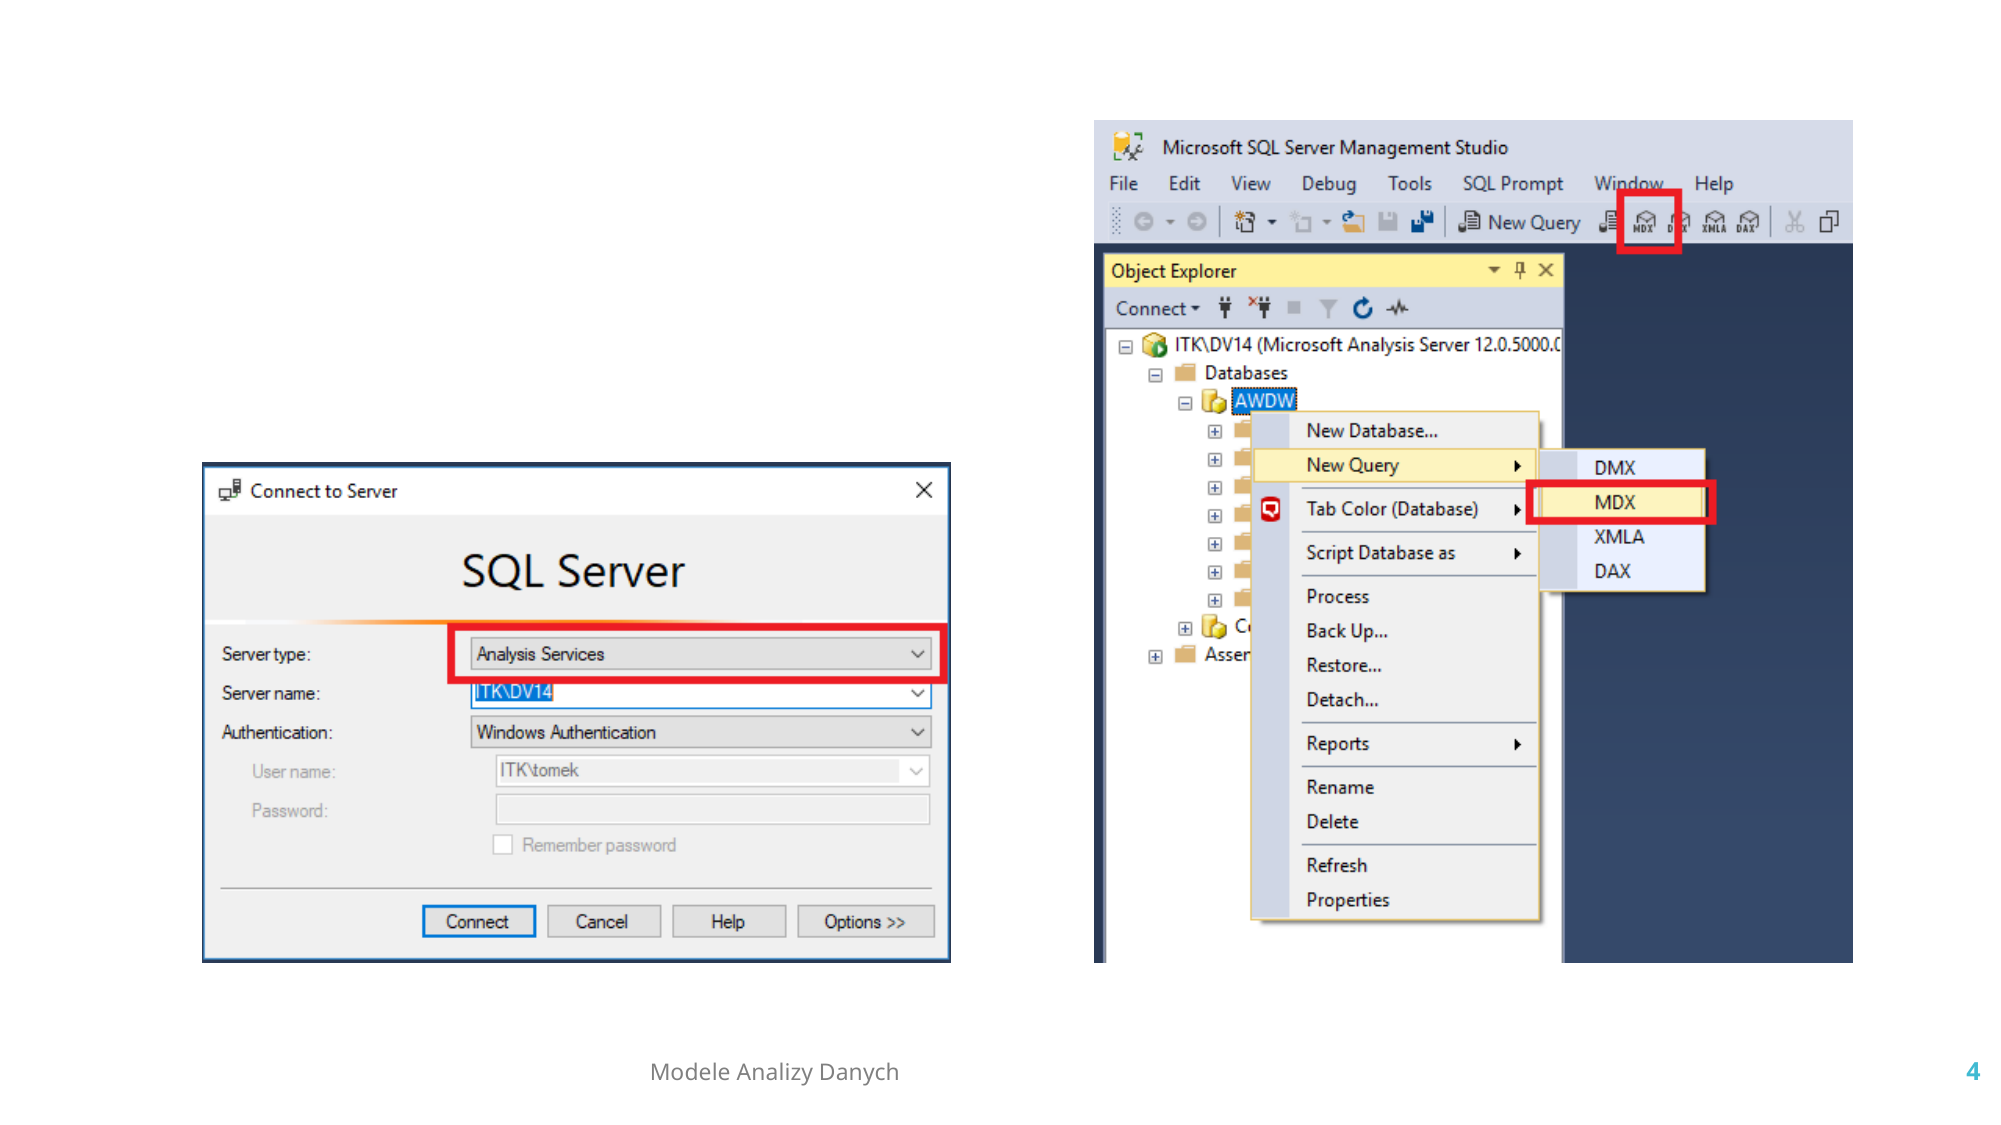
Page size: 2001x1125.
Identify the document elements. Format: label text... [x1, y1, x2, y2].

footer Modele Analizy Danych [634, 1042, 1605, 1103]
picture [201, 462, 951, 963]
picture [1094, 120, 1853, 963]
slide_number 4 [1744, 1042, 1996, 1103]
